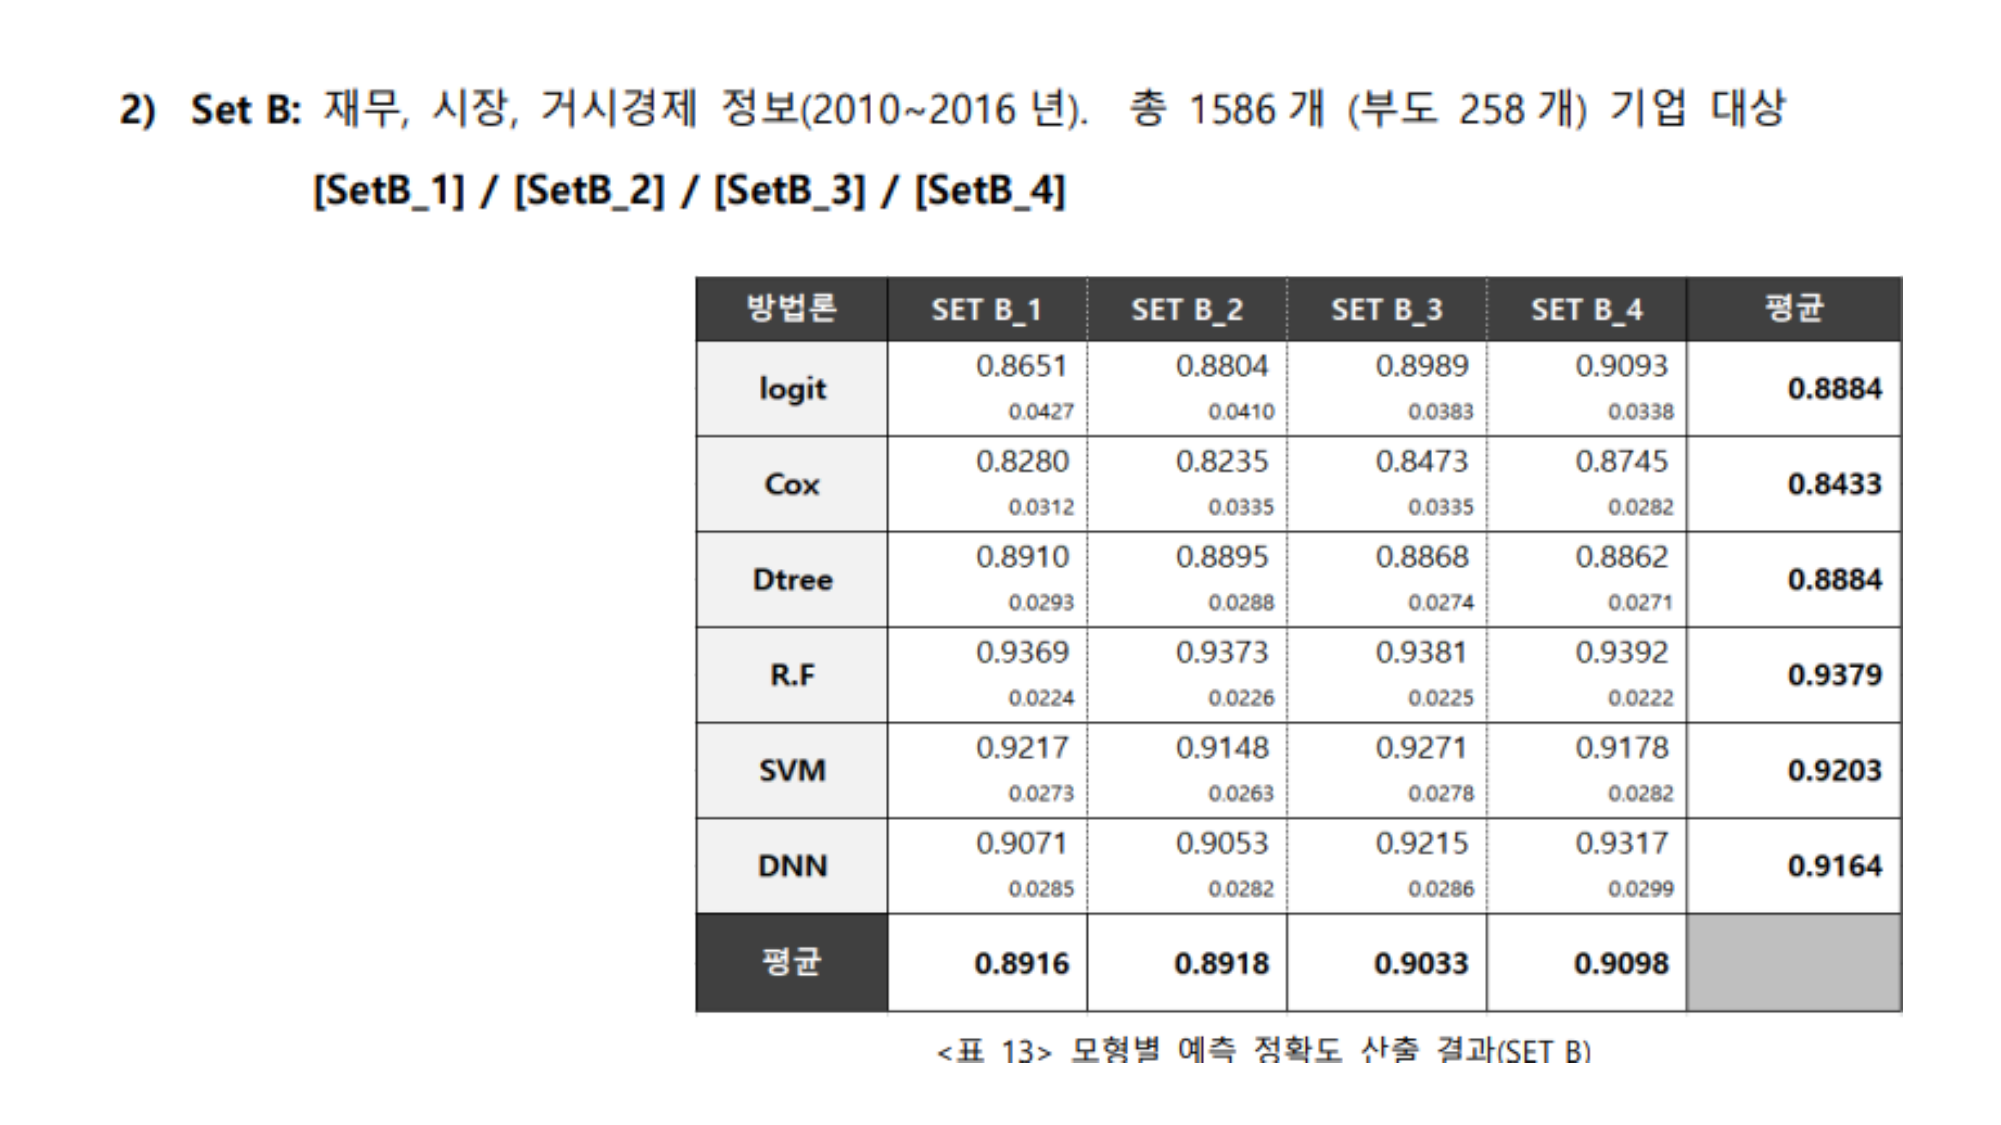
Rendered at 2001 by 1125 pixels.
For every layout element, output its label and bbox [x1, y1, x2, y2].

picture [101, 62, 1834, 238]
picture [694, 275, 1903, 1063]
